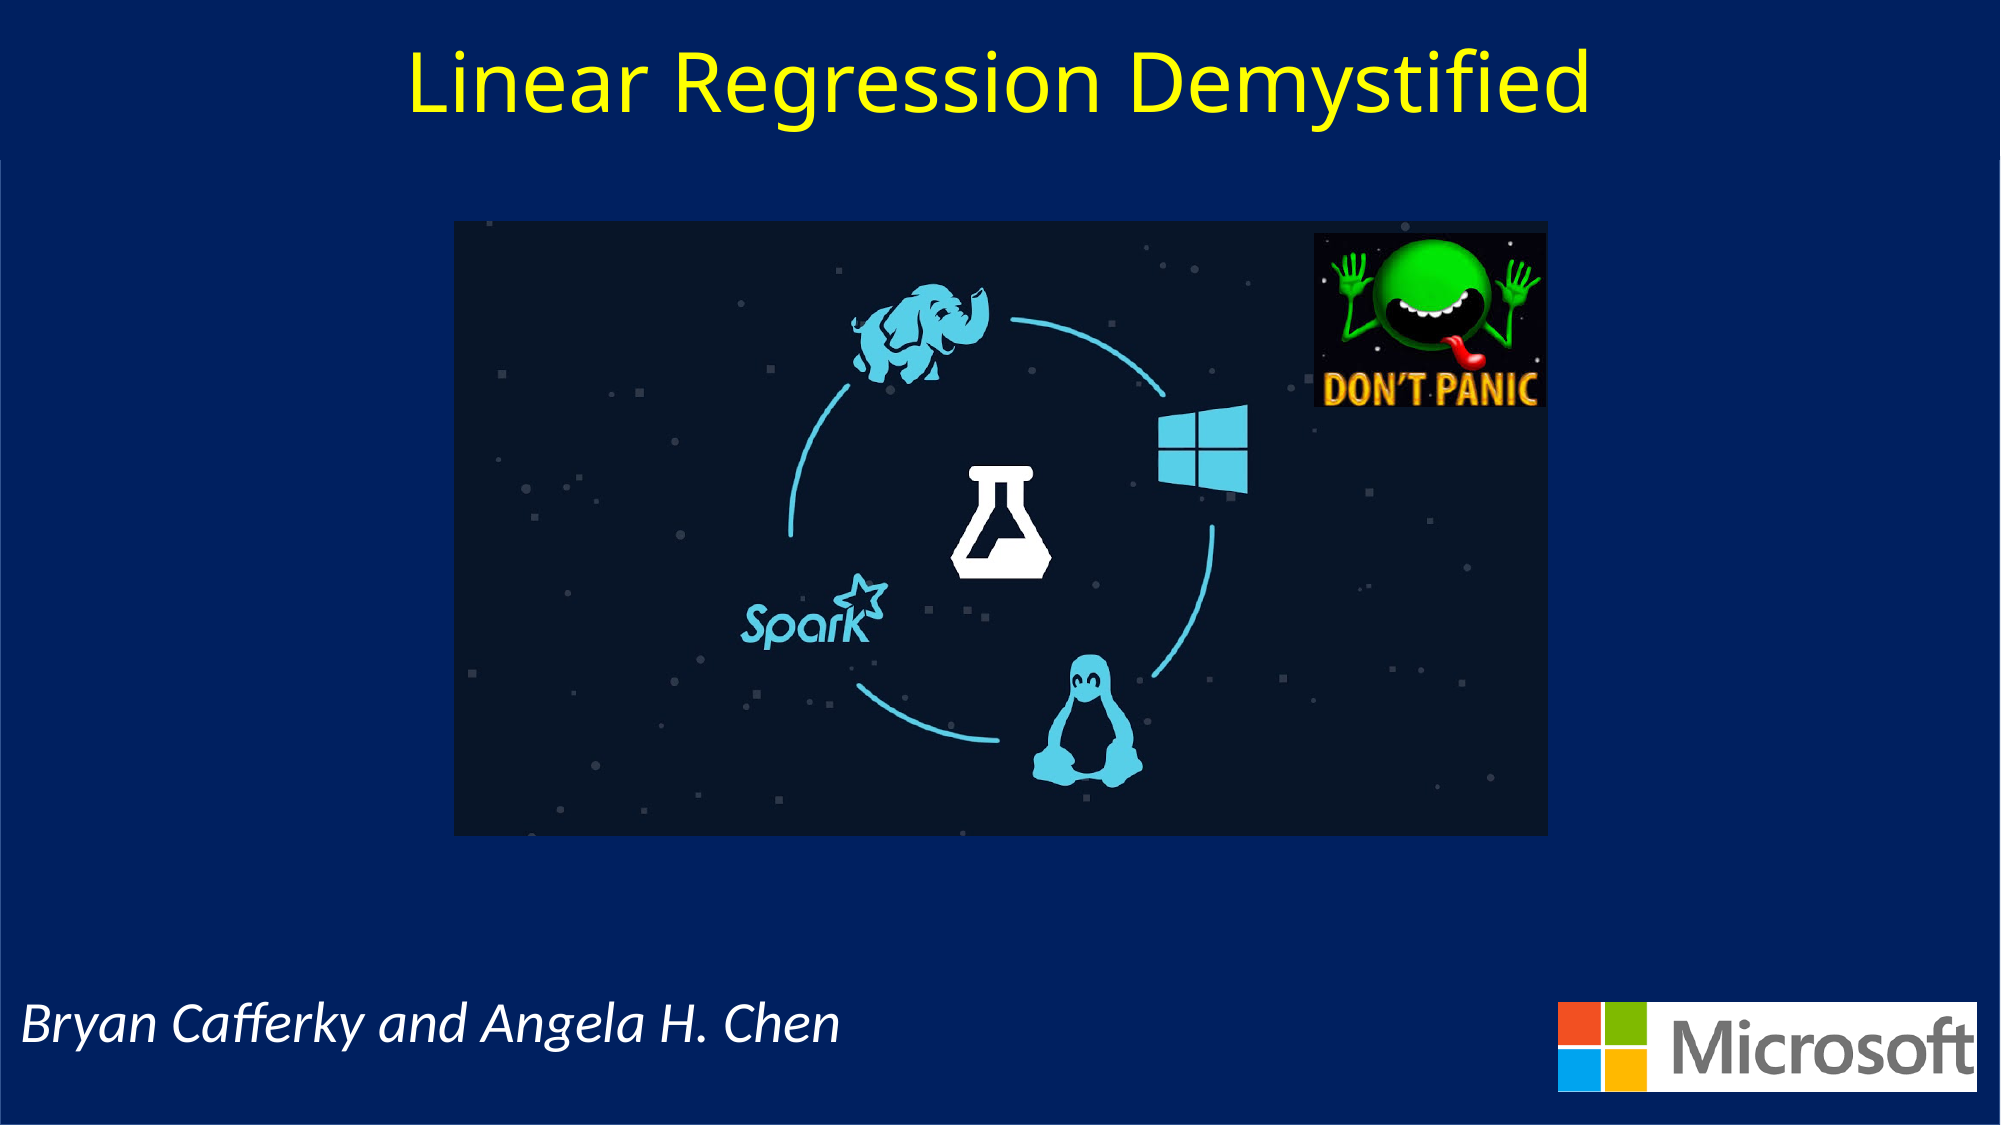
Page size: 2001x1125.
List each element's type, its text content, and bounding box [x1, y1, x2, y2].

text_box Linear Regression Demystified [0, 0, 2000, 160]
text_box Bryan Cafferky and Angela H. Chen [5, 977, 858, 1062]
picture [454, 221, 1548, 837]
picture [1558, 1002, 1977, 1092]
